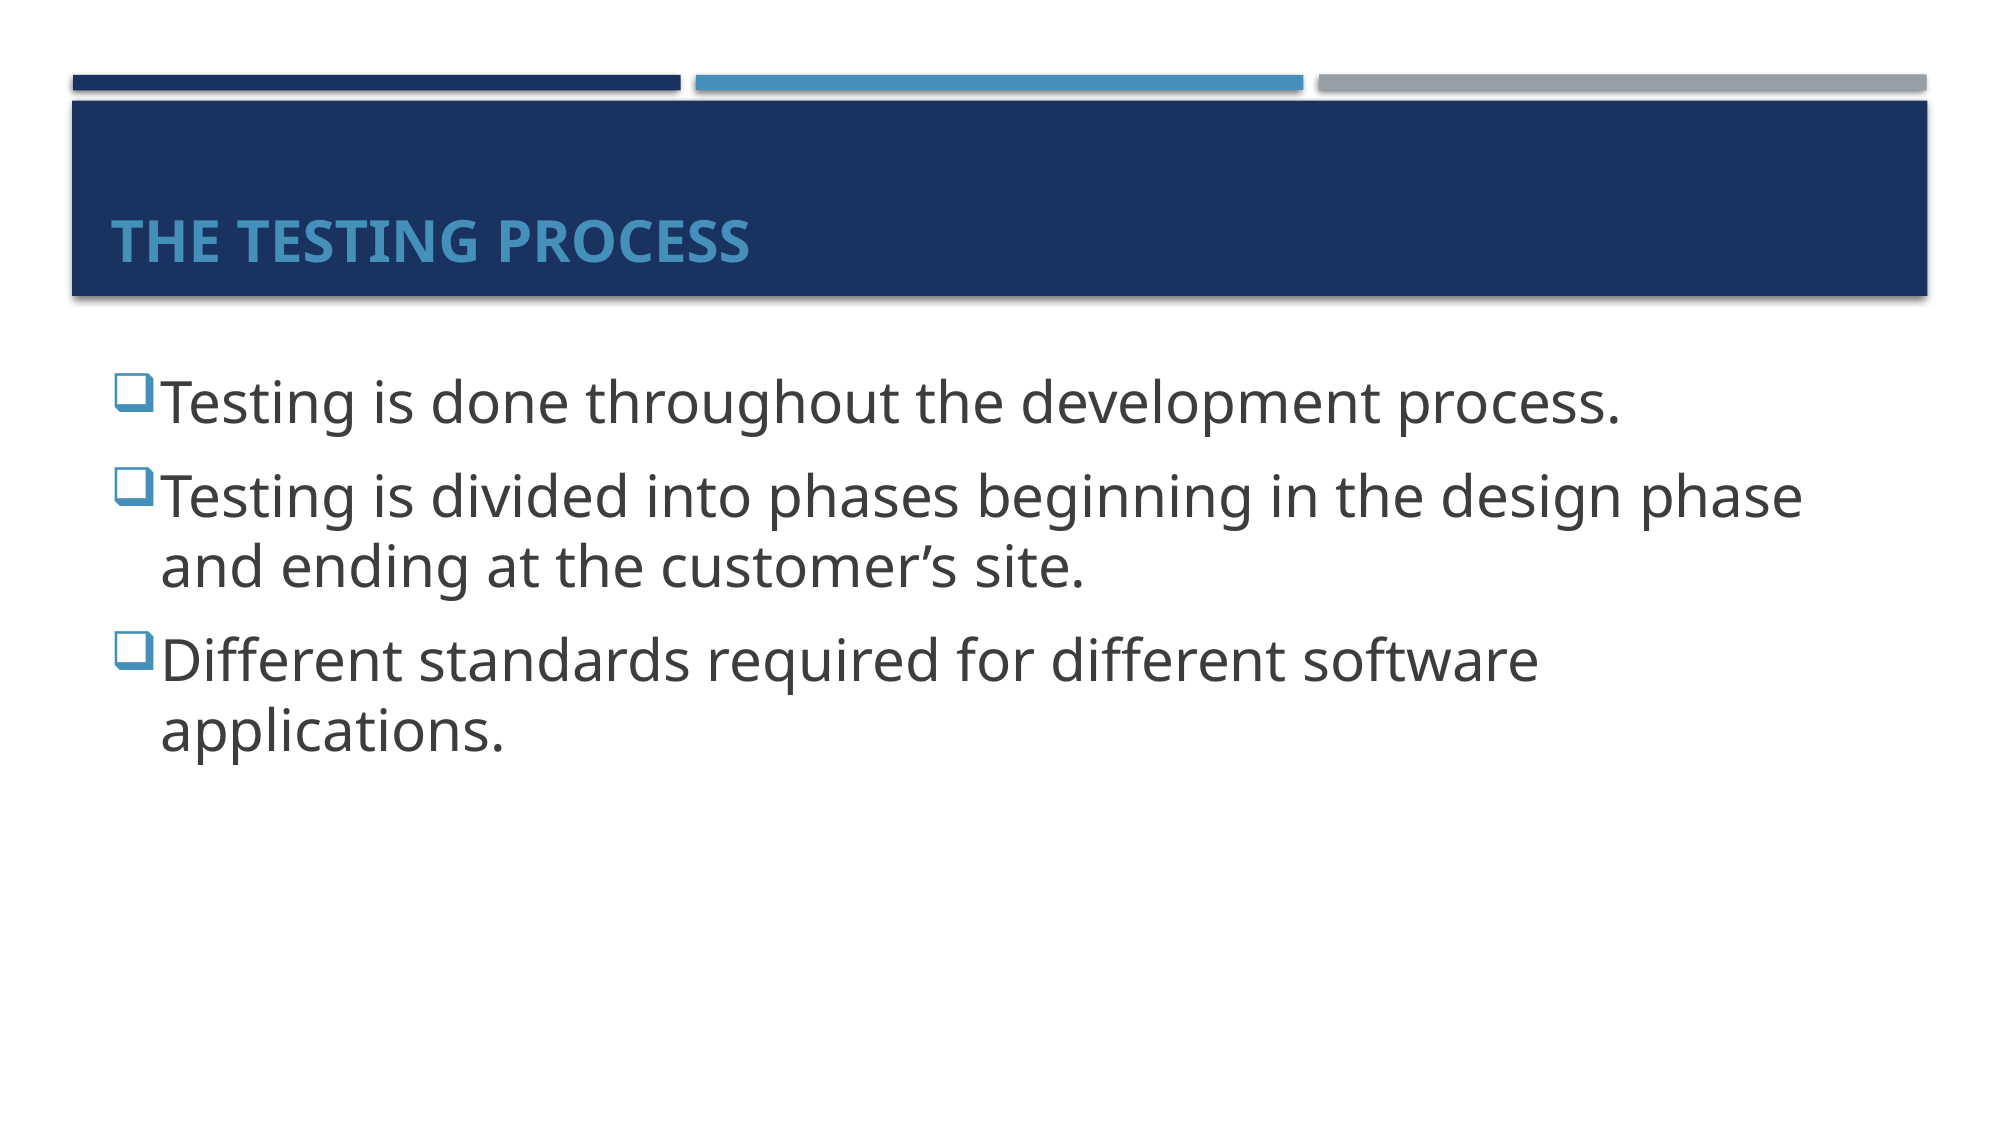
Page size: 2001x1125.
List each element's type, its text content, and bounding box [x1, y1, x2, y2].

title The Testing Process [95, 115, 1905, 282]
list Testing is done throughout the development process. Testing is divided into phases beginning in the design phase and ending at the customer’s site. Different standards required for different software applications. [95, 357, 1905, 1078]
